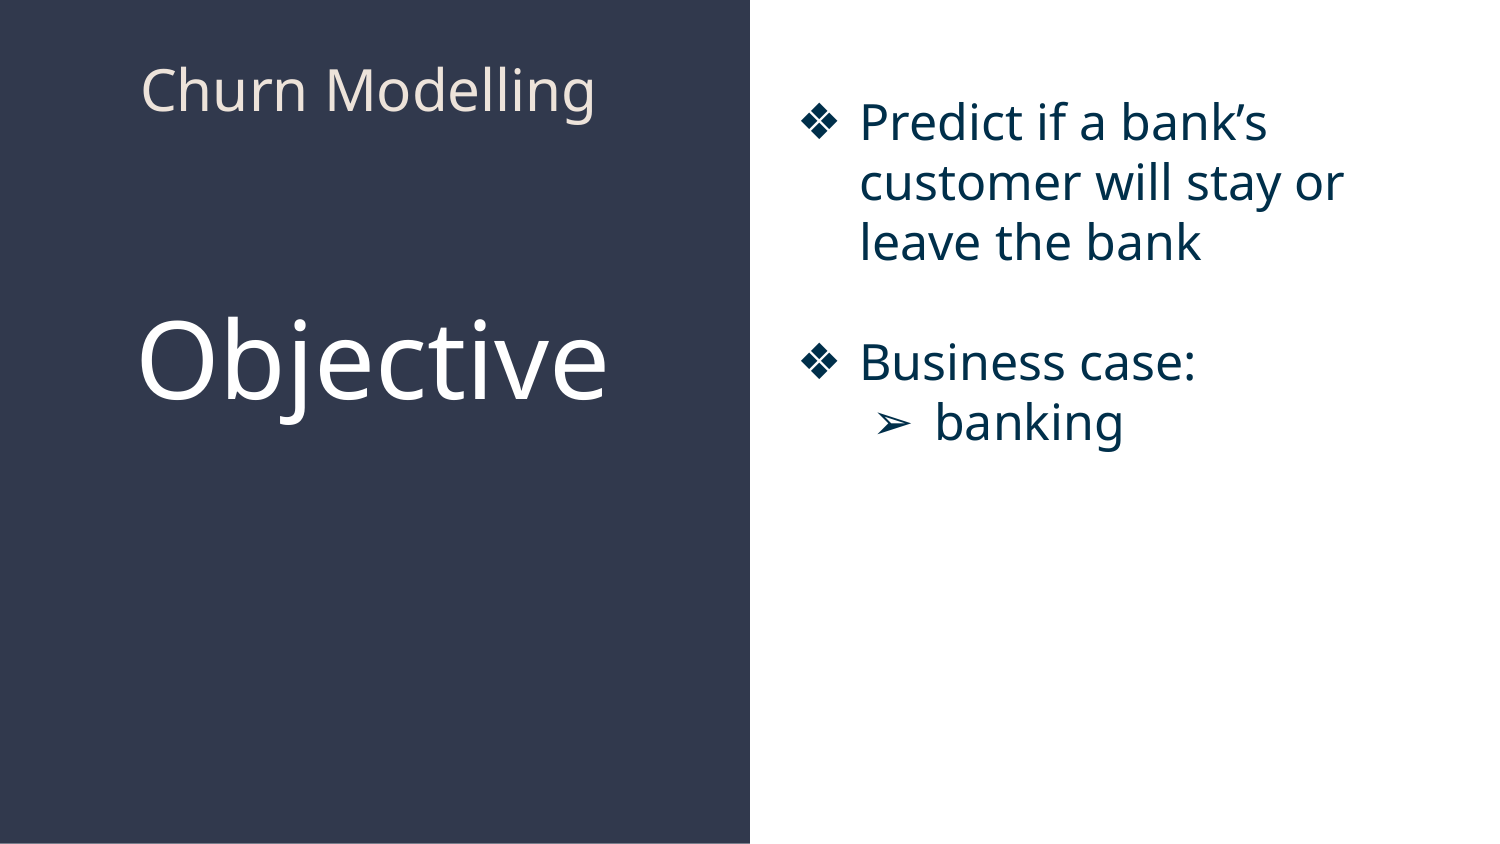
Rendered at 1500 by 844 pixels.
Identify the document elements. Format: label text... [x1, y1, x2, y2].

title Churn Modelling [2, 37, 750, 153]
subtitle Objective [2, 276, 743, 461]
list Predict if a bank’s customer will stay or leave the bank Business case: banking [769, 14, 1490, 801]
